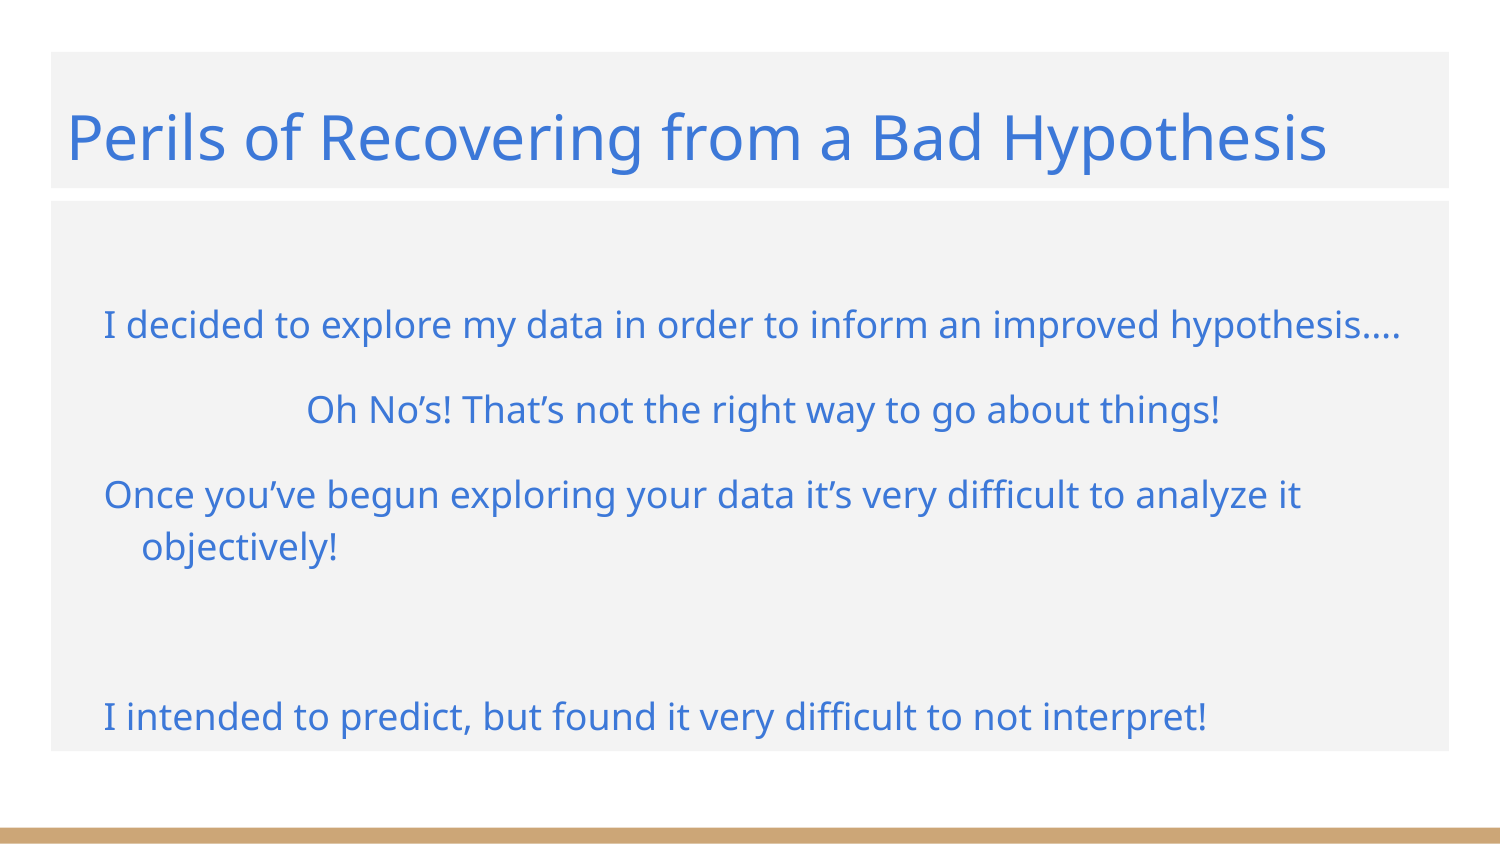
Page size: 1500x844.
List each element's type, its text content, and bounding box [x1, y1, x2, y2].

title Perils of Recovering from a Bad Hypothesis [51, 51, 1449, 189]
list I decided to explore my data in order to inform an improved hypothesis…. Oh No’s! That’s not the right way to go about things! Once you’ve begun exploring your data it’s very difficult to analyze it objectively! I intended to predict, but found it very difficult to not interpret! [51, 200, 1449, 752]
